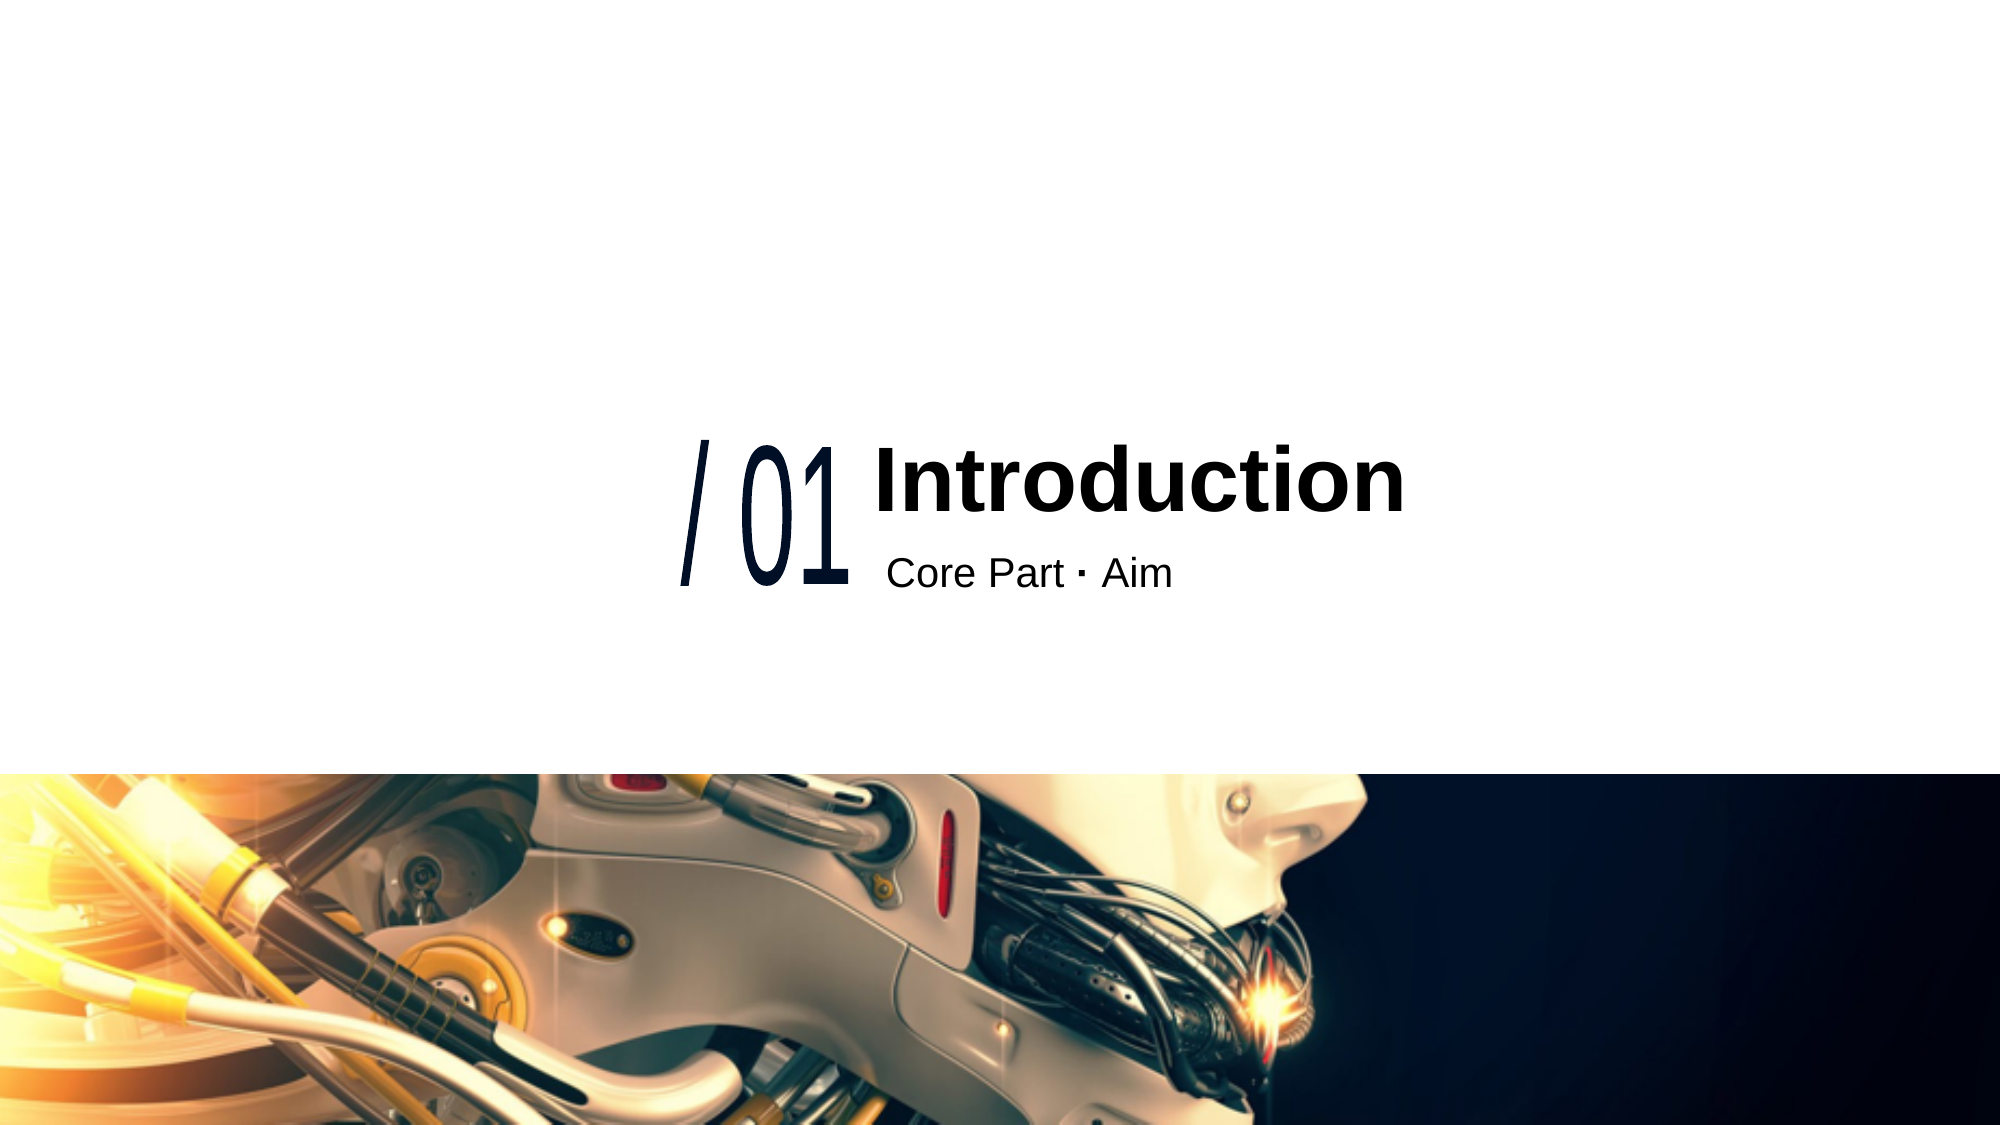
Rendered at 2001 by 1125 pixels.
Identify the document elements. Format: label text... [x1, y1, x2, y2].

title Introduction [858, 392, 1748, 540]
picture [0, 774, 2000, 1125]
list Core Part · Aim [870, 513, 1760, 681]
